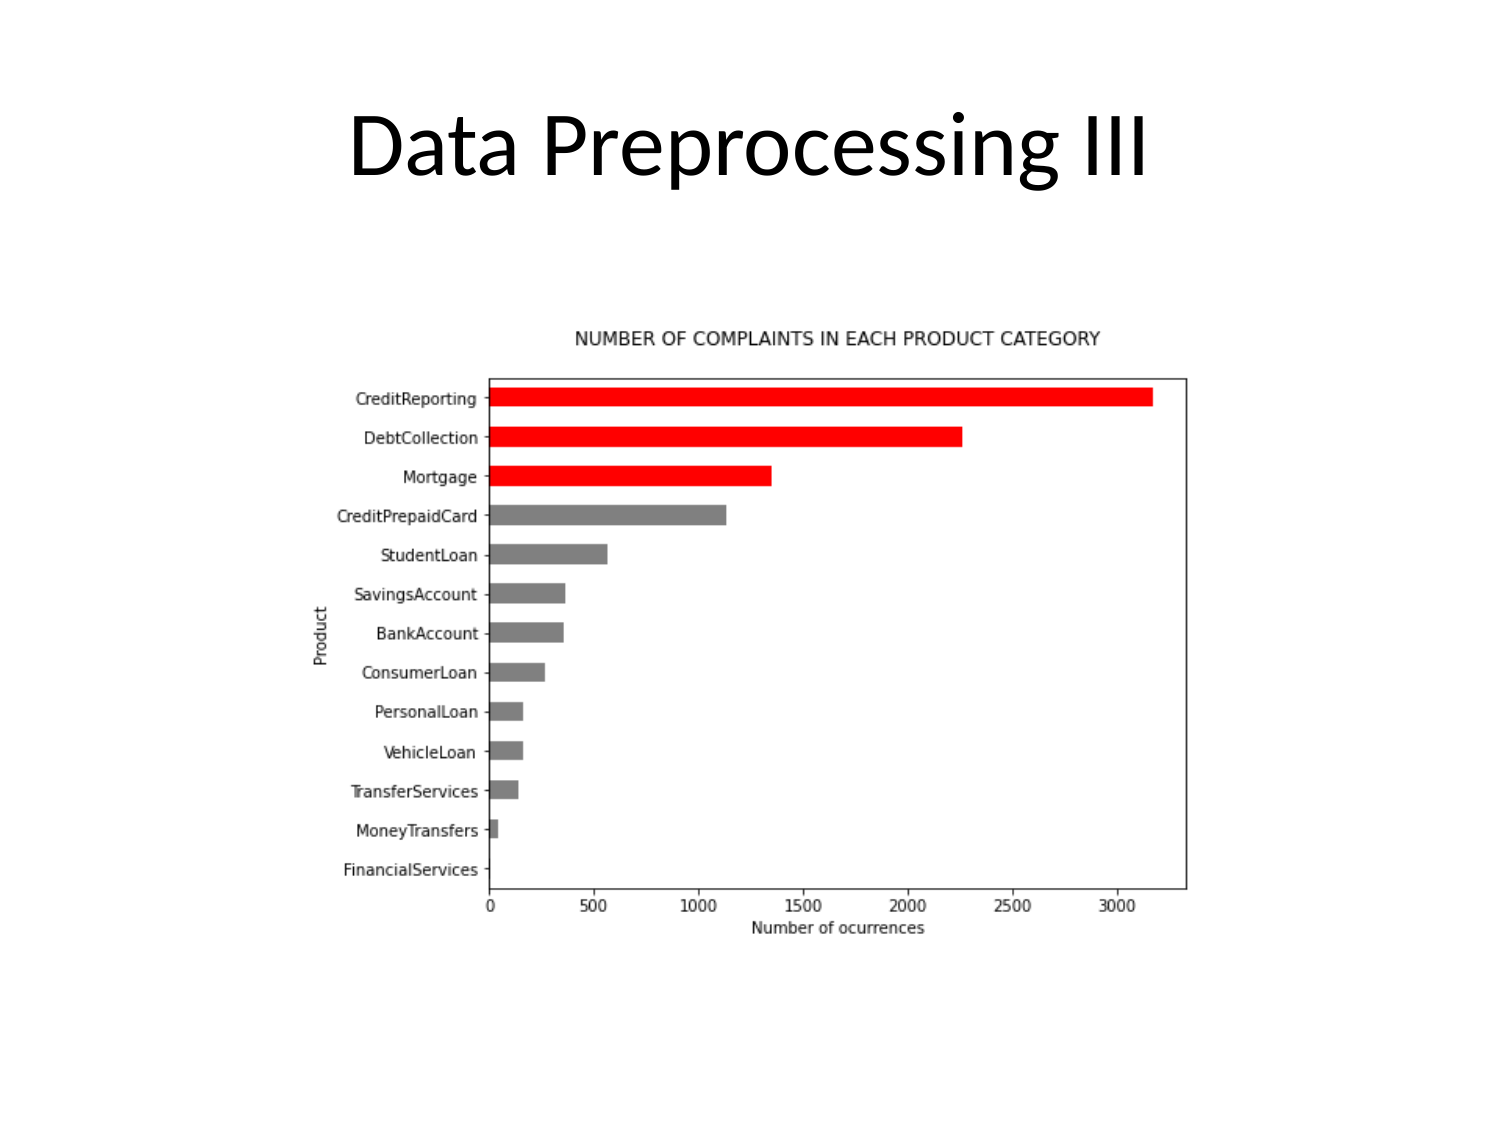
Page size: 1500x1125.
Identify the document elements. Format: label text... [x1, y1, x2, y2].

title Data Preprocessing III [75, 45, 1425, 233]
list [302, 319, 1198, 948]
